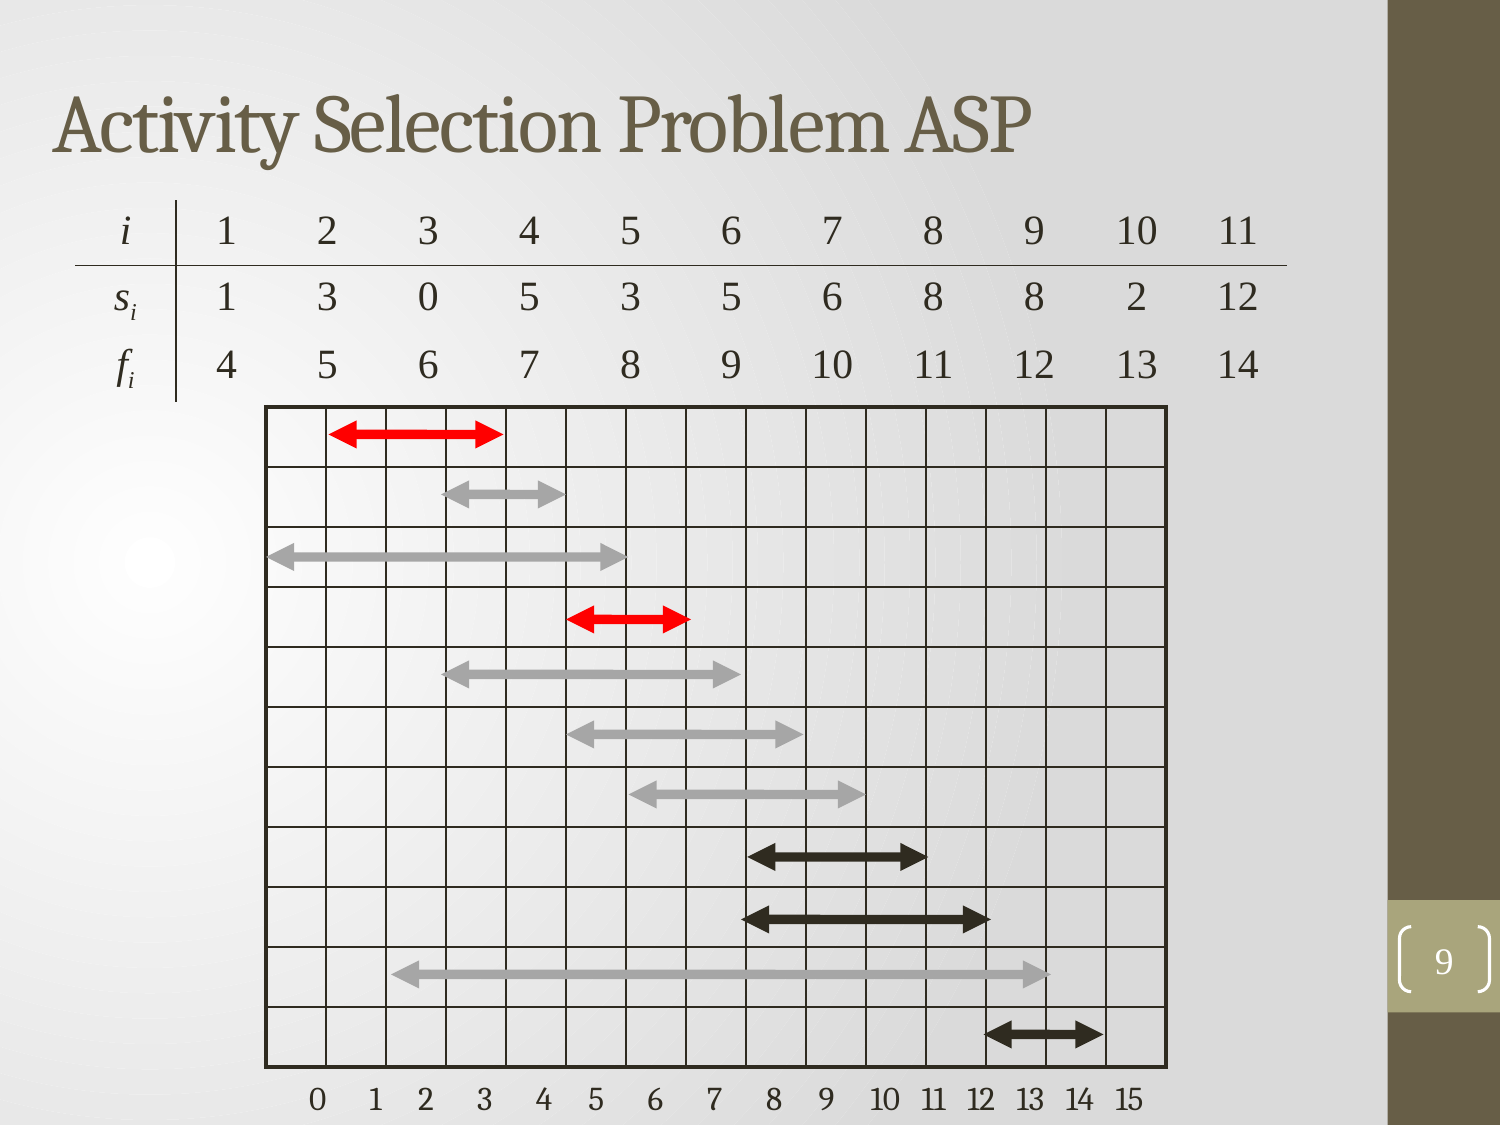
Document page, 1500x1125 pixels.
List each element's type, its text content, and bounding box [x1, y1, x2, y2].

table_cell 8 [984, 266, 1085, 333]
table_cell si [75, 266, 175, 333]
table_cell [387, 528, 445, 556]
table_cell [1047, 828, 1105, 886]
table_cell [447, 495, 505, 526]
table_cell [867, 768, 925, 826]
table_cell [627, 528, 685, 586]
table_cell [987, 708, 1045, 766]
table_cell [387, 648, 445, 706]
table_cell [268, 828, 325, 886]
table_cell [1107, 948, 1164, 1006]
table_cell [927, 975, 985, 1006]
table_header 9 [984, 200, 1085, 265]
table_header [327, 409, 385, 466]
table_cell [627, 828, 685, 886]
table_cell [987, 975, 1045, 1006]
table_cell [747, 468, 805, 526]
table_cell [687, 795, 745, 826]
table_cell [268, 528, 325, 556]
title Activity Selection Problem ASP [37, 24, 1288, 213]
table_cell [507, 675, 565, 706]
text_box [565, 613, 692, 626]
table_header [927, 409, 985, 466]
table_cell [627, 948, 685, 974]
table_cell [627, 588, 685, 619]
table_cell 5 [681, 266, 782, 333]
table_cell [567, 648, 625, 674]
text_box [265, 550, 629, 564]
table_cell [1107, 708, 1164, 766]
table_cell [687, 735, 745, 766]
text_box [628, 788, 866, 801]
table_cell [447, 708, 505, 766]
table_cell [807, 708, 865, 766]
text_box [740, 913, 992, 926]
table_cell [327, 708, 385, 766]
table_cell [807, 588, 865, 646]
table_cell [507, 588, 565, 646]
table_cell [687, 768, 745, 794]
table_cell [327, 528, 385, 556]
text_box [983, 1028, 1104, 1041]
table_cell [268, 558, 325, 586]
table_cell [507, 1008, 565, 1065]
table_cell [507, 828, 565, 886]
table_cell [567, 620, 625, 646]
table_cell [447, 468, 505, 494]
table_cell [567, 888, 625, 946]
table_cell 6 [378, 333, 479, 402]
table_cell [387, 888, 445, 946]
table_cell [447, 588, 505, 646]
table_cell [807, 468, 865, 526]
table_cell [627, 648, 685, 674]
table_cell 3 [580, 266, 681, 333]
table_cell 10 [782, 333, 883, 402]
text_box [440, 488, 566, 501]
table_cell [867, 948, 925, 974]
table_cell [567, 528, 625, 556]
table_cell [807, 858, 865, 886]
table_cell [1047, 588, 1105, 646]
table_cell [627, 975, 685, 1006]
table_header [1107, 409, 1164, 466]
table_cell [327, 768, 385, 826]
table_cell [987, 948, 1045, 974]
table_cell [1047, 468, 1105, 526]
table_header 6 [681, 200, 782, 265]
table_cell [268, 888, 325, 946]
table_cell [1107, 468, 1164, 526]
text_box [391, 968, 1052, 981]
table_cell [567, 975, 625, 1006]
table_cell [987, 468, 1045, 526]
table_header [987, 409, 1045, 466]
table_header i [75, 200, 175, 265]
table_cell [627, 735, 685, 766]
table_cell [327, 1008, 385, 1065]
table_cell [627, 888, 685, 946]
table_cell [867, 828, 925, 856]
table_cell [927, 1008, 985, 1065]
table_cell [567, 588, 625, 619]
table_cell [987, 1035, 1045, 1065]
table_cell [747, 888, 805, 919]
table_cell [987, 588, 1045, 646]
table_cell [507, 648, 565, 674]
table_header [567, 409, 625, 466]
table_cell [927, 468, 985, 526]
table_cell [327, 648, 385, 706]
table_cell [687, 648, 745, 706]
table_cell [927, 768, 985, 826]
table_cell [927, 828, 985, 886]
table_cell 8 [580, 333, 681, 402]
table_cell [507, 888, 565, 946]
table_cell [447, 828, 505, 886]
table_cell [387, 468, 445, 526]
table_cell [927, 528, 985, 586]
table_cell 3 [277, 266, 378, 333]
table_cell [867, 1008, 925, 1065]
table_cell [387, 828, 445, 886]
table_cell [268, 468, 325, 526]
table_cell 6 [782, 266, 883, 333]
table_cell [1107, 888, 1164, 946]
table_cell fi [75, 333, 175, 402]
table_cell [447, 888, 505, 946]
table_cell [1047, 948, 1105, 1006]
table_cell [567, 1008, 625, 1065]
table_cell [867, 468, 925, 526]
table_cell 0 [378, 266, 479, 333]
table_header [747, 409, 805, 466]
table_cell [747, 858, 805, 886]
table_cell 5 [277, 333, 378, 402]
table_header [627, 409, 685, 466]
table_cell [747, 648, 805, 706]
table_cell [627, 768, 685, 826]
table_header 1 [177, 200, 277, 265]
table_cell [747, 975, 805, 1006]
table_cell [268, 948, 325, 1006]
table_cell [867, 588, 925, 646]
table_cell [567, 675, 625, 706]
text_box [440, 668, 741, 681]
table_cell [627, 708, 685, 734]
table_cell [268, 648, 325, 706]
table_cell 13 [1085, 333, 1189, 402]
table_cell [327, 558, 385, 586]
table_cell [927, 948, 985, 974]
table_cell [567, 828, 625, 886]
table_cell [1047, 768, 1105, 826]
table_cell [507, 528, 565, 556]
table_cell [507, 495, 565, 526]
table_header [507, 409, 565, 466]
table_cell [507, 558, 565, 586]
table_cell [1047, 648, 1105, 706]
table_cell [447, 948, 505, 974]
table_cell [387, 768, 445, 826]
table_header 11 [1189, 200, 1287, 265]
table_cell [507, 468, 565, 494]
table_cell [867, 528, 925, 586]
table_cell [1107, 1008, 1164, 1065]
table_cell 4 [177, 333, 277, 402]
table_cell [1107, 588, 1164, 646]
text_box [747, 850, 929, 864]
table_cell [387, 1008, 445, 1065]
table_cell 1 [177, 266, 277, 333]
table_cell 2 [1085, 266, 1189, 333]
table_header [807, 409, 865, 466]
table_cell [507, 975, 565, 1006]
table_cell [807, 795, 865, 826]
table_cell [927, 708, 985, 766]
table_cell [447, 648, 505, 674]
table_cell [867, 858, 925, 886]
text_box 0 1 2 3 4 5 6 7 8 9 10 11 12 13 14 15 [294, 1069, 1160, 1125]
table_header [1047, 409, 1105, 466]
table_cell [987, 528, 1045, 586]
table_cell [627, 1008, 685, 1065]
text_box [565, 728, 804, 741]
table_cell [867, 888, 925, 919]
table_cell [268, 708, 325, 766]
table_cell [567, 948, 625, 974]
table_cell [567, 468, 625, 526]
table_cell [807, 1008, 865, 1065]
table_cell [807, 888, 865, 919]
table_cell [627, 468, 685, 526]
table_cell [567, 768, 625, 826]
table_cell [387, 948, 445, 1006]
table_cell [747, 948, 805, 974]
table_cell [807, 948, 865, 974]
table_cell [747, 768, 805, 794]
table_cell [1047, 888, 1105, 946]
table_cell [447, 675, 505, 706]
table_cell [807, 920, 865, 946]
table_cell [1047, 1008, 1105, 1065]
text_box [328, 428, 504, 441]
table_header 5 [580, 200, 681, 265]
table_cell [687, 468, 745, 526]
table_header [867, 409, 925, 466]
table_cell [747, 528, 805, 586]
table_cell [987, 648, 1045, 706]
table_cell [507, 708, 565, 766]
table_cell [867, 708, 925, 766]
table_cell 5 [479, 266, 580, 333]
table_header [387, 435, 445, 466]
table_cell [927, 888, 985, 919]
table_cell 12 [984, 333, 1085, 402]
table_cell [447, 528, 505, 556]
table_cell [987, 828, 1045, 886]
table_cell [387, 558, 445, 586]
table_cell [927, 588, 985, 646]
table_cell [567, 558, 625, 586]
table_cell [627, 675, 685, 706]
table_cell [687, 708, 745, 734]
table_cell [867, 920, 925, 946]
table_cell [327, 948, 385, 1006]
table_cell [327, 468, 385, 526]
table_cell [687, 975, 745, 1006]
table_cell [1107, 768, 1164, 826]
table_header 4 [479, 200, 580, 265]
table_cell [987, 888, 1045, 946]
table_cell [268, 1008, 325, 1065]
table_cell [447, 975, 505, 1006]
table_cell [687, 1008, 745, 1065]
table_cell [687, 828, 745, 886]
table_cell [807, 975, 865, 1006]
table_cell [747, 1008, 805, 1065]
table_cell [867, 648, 925, 706]
table_header 8 [883, 200, 984, 265]
table_cell [987, 1008, 1045, 1034]
table_cell [807, 768, 865, 794]
table_cell [747, 708, 805, 766]
table_cell [1107, 648, 1164, 706]
table_cell [807, 528, 865, 586]
table_header 2 [277, 200, 378, 265]
table_cell [507, 948, 565, 974]
table_cell [268, 588, 325, 646]
table_header 3 [378, 200, 479, 265]
table_header [447, 409, 505, 466]
table_cell [1107, 828, 1164, 886]
table_header 10 [1085, 200, 1189, 265]
table_cell [268, 768, 325, 826]
table_cell [747, 920, 805, 946]
table_cell [567, 735, 625, 766]
table_cell 12 [1189, 266, 1287, 333]
table_header 7 [782, 200, 883, 265]
table_cell [807, 828, 865, 856]
table_cell [327, 588, 385, 646]
table_cell [1047, 708, 1105, 766]
table_cell [867, 975, 925, 1006]
table_cell [1107, 528, 1164, 586]
table_cell [447, 1008, 505, 1065]
table_cell 14 [1189, 333, 1287, 402]
table_cell [567, 708, 625, 734]
table_cell [687, 948, 745, 974]
table_cell [807, 648, 865, 706]
table_cell [687, 528, 745, 586]
table_cell [987, 768, 1045, 826]
table_cell 9 [681, 333, 782, 402]
table_header [268, 409, 325, 466]
table_cell [327, 828, 385, 886]
table_cell [507, 768, 565, 826]
table_header [687, 409, 745, 466]
table_cell [327, 888, 385, 946]
table_cell 7 [479, 333, 580, 402]
table_cell [1047, 528, 1105, 586]
table_cell 11 [883, 333, 984, 402]
table_cell [747, 828, 805, 856]
table_cell [447, 558, 505, 586]
table_cell [747, 588, 805, 646]
slide_number 9 [1397, 925, 1492, 994]
table_cell [927, 920, 985, 946]
table_cell [747, 795, 805, 826]
table_header [387, 409, 445, 434]
table_cell [687, 888, 745, 946]
table_cell [387, 708, 445, 766]
table_cell 8 [883, 266, 984, 333]
table_cell [447, 768, 505, 826]
table_cell [687, 588, 745, 646]
table_cell [387, 588, 445, 646]
table_cell [927, 648, 985, 706]
table_cell [627, 620, 685, 646]
